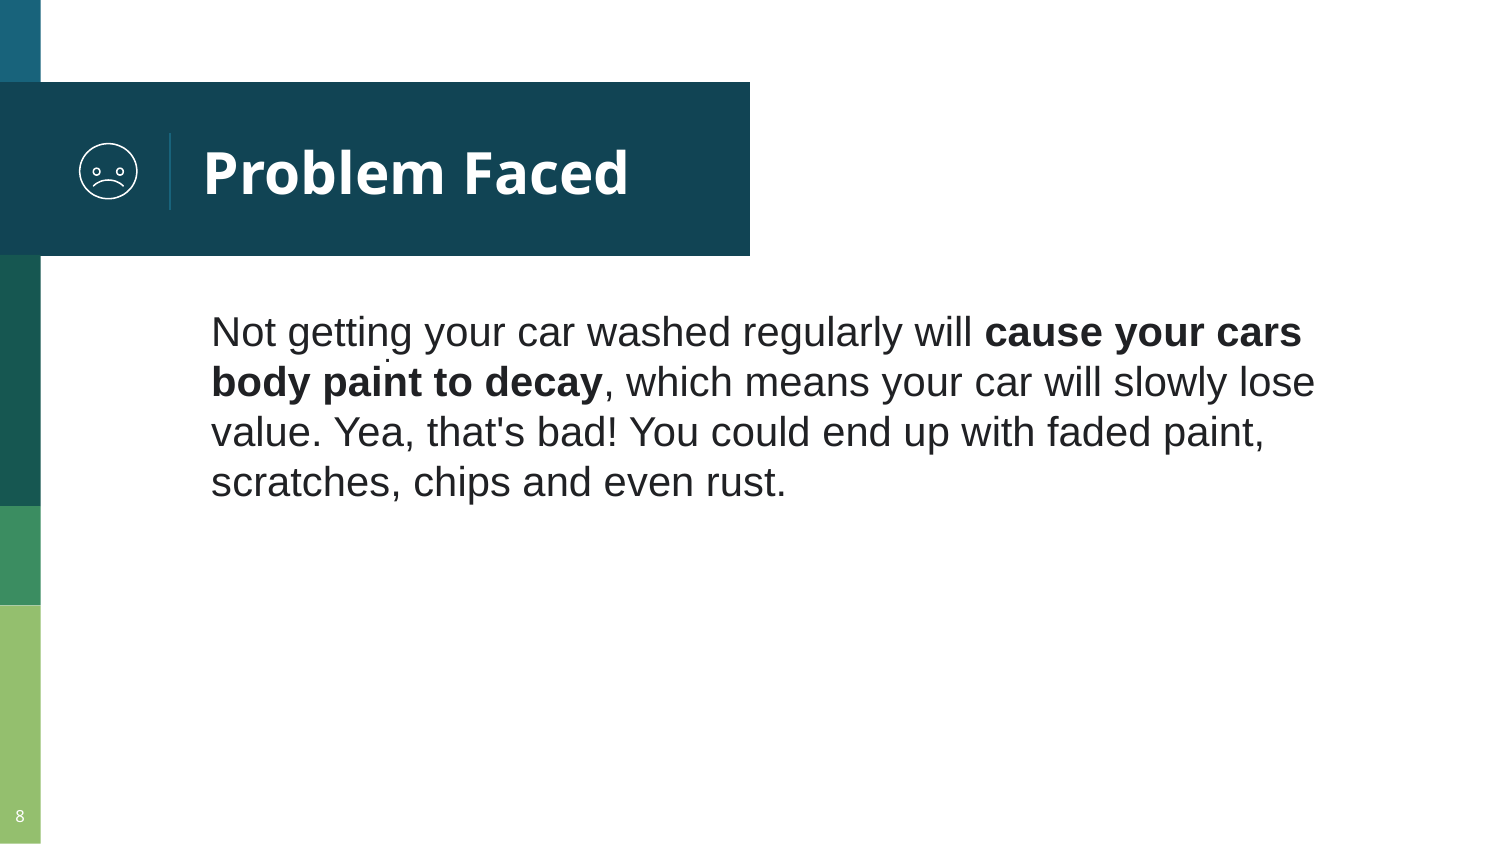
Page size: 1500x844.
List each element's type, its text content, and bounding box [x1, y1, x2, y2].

title Problem Faced [187, 87, 715, 256]
text_box . [368, 326, 1123, 376]
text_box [79, 143, 138, 199]
slide_number 8 [0, 790, 49, 844]
list Not getting your car washed regularly will cause your cars body paint to decay, which means your car will slowly lose value. Yea, that's bad! You could end up with faded paint, scratches, chips and even rust. [187, 289, 1425, 808]
